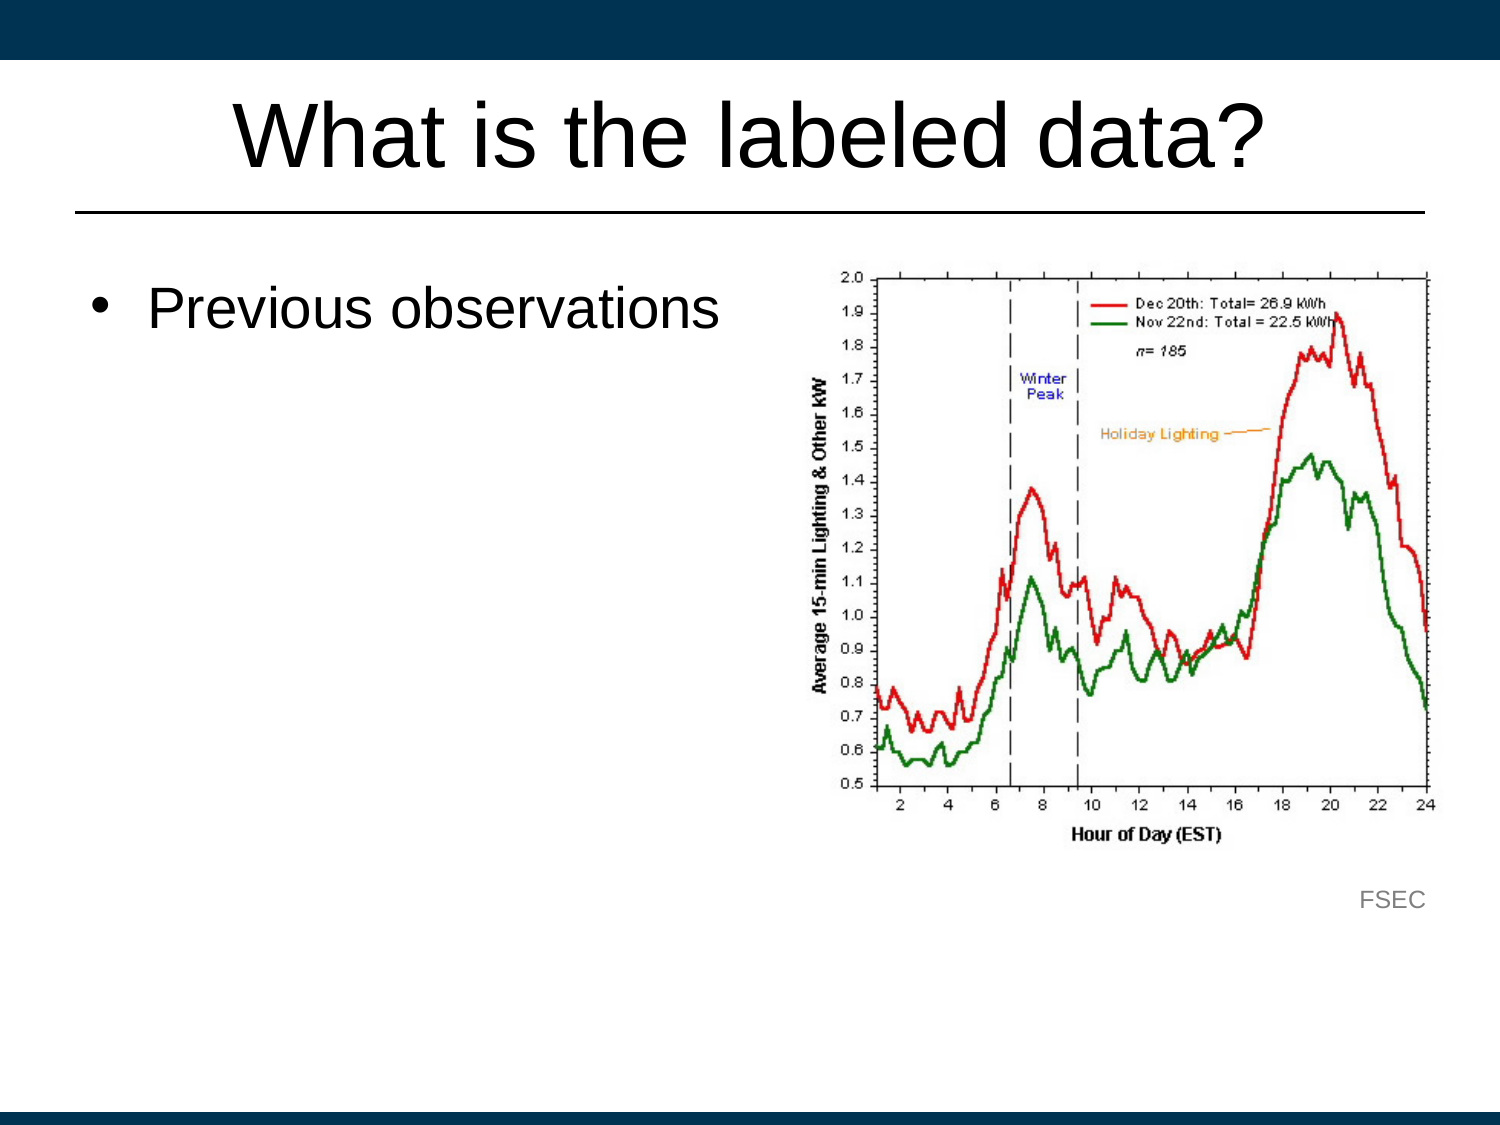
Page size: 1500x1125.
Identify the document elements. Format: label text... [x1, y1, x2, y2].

title What is the labeled data? [75, 37, 1425, 225]
list Previous observations [75, 262, 750, 1005]
picture [794, 249, 1458, 858]
text_box FSEC [1229, 866, 1441, 955]
